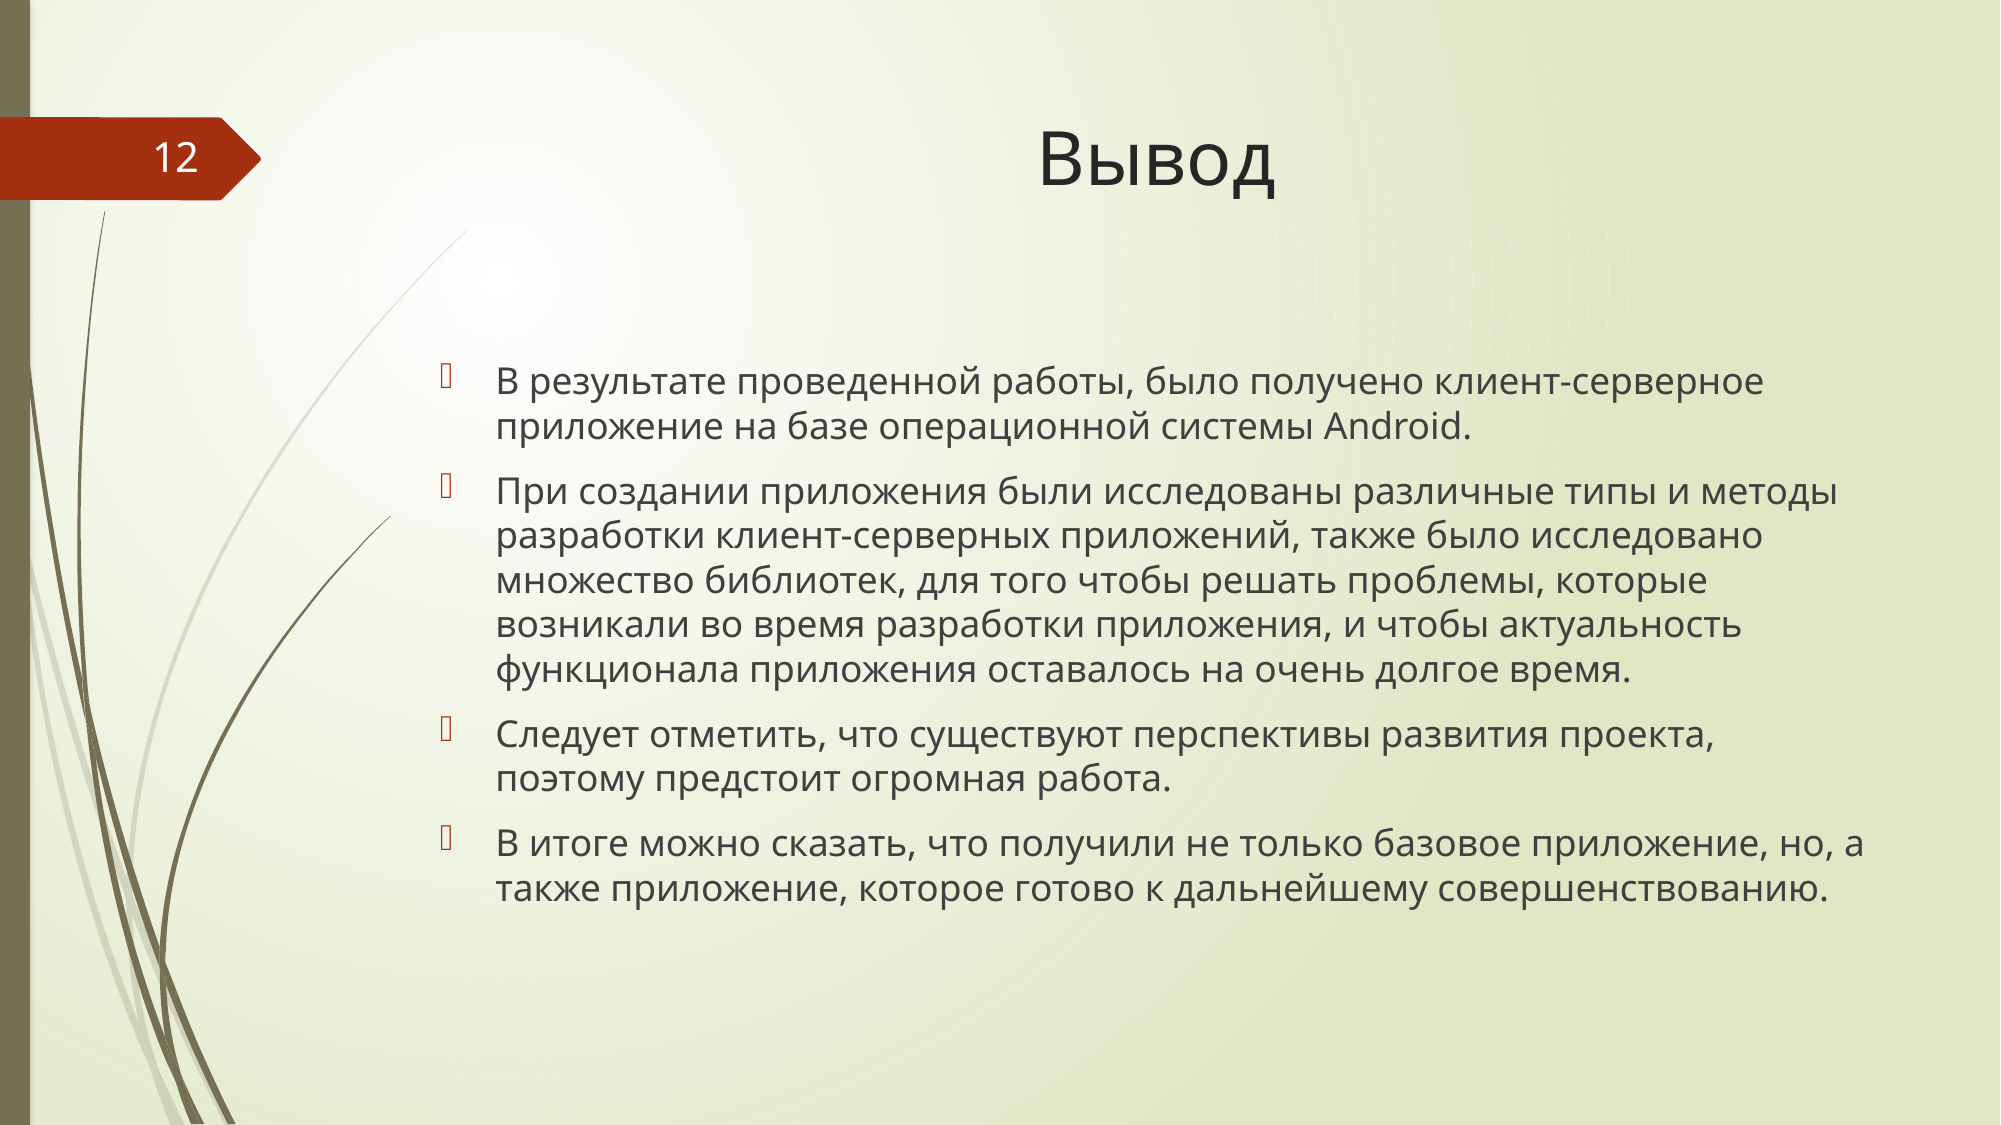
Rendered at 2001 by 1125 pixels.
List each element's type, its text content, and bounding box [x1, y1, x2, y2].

title Вывод [425, 102, 1888, 313]
slide_number 12 [87, 129, 216, 190]
list В результате проведенной работы, было получено клиент-серверное приложение на базе операционной системы Android. При создании приложения были исследованы различные типы и методы разработки клиент-серверных приложений, также было исследовано множество библиотек, для того чтобы решать проблемы, которые возникали во время разработки приложения, и чтобы актуальность функционала приложения оставалось на очень долгое время. Следует отметить, что существуют перспективы развития проекта, поэтому предстоит огромная работа. В итоге можно сказать, что получили не только базовое приложение, но, а также приложение, которое готово к дальнейшему совершенствованию. [424, 350, 1888, 970]
